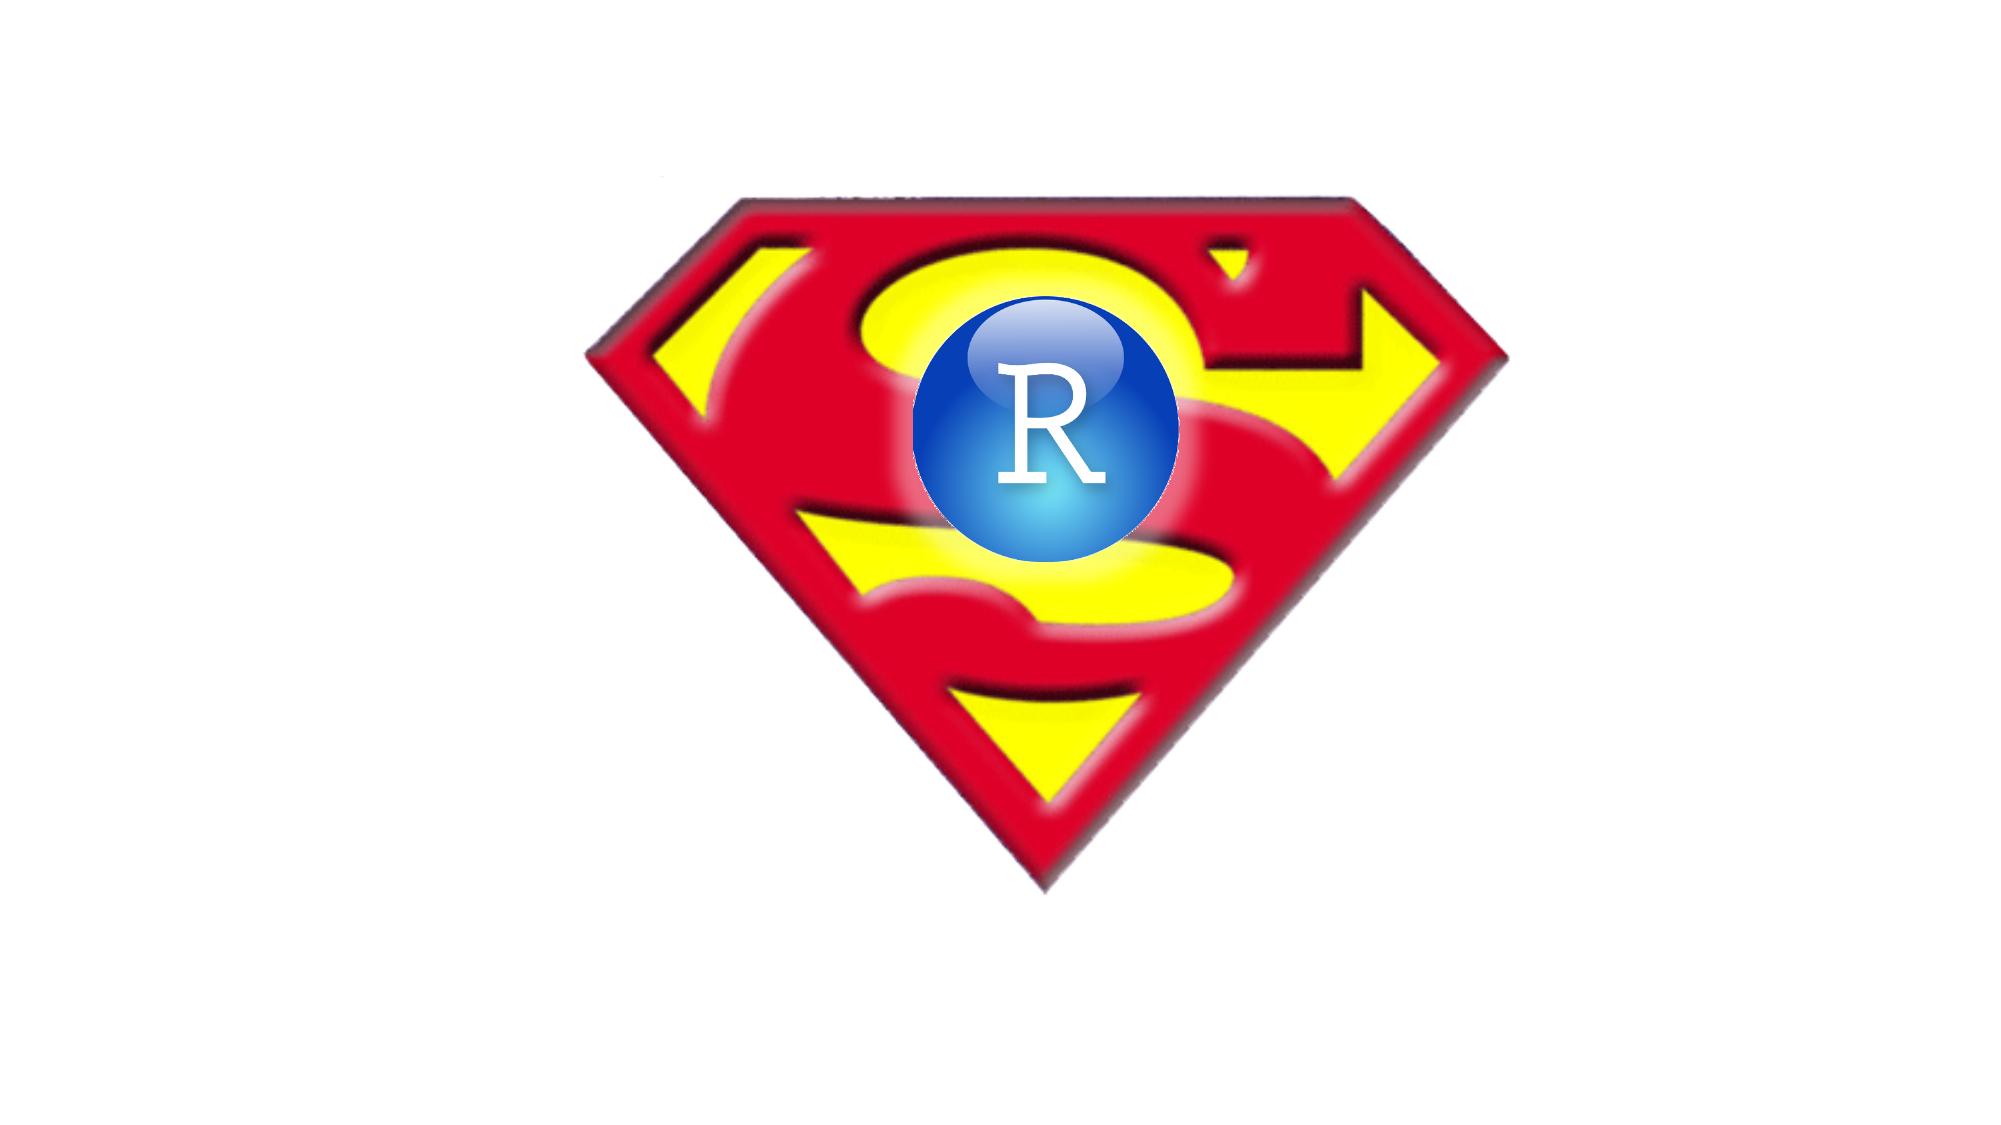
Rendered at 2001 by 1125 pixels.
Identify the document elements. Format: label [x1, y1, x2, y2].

picture [562, 176, 1530, 902]
